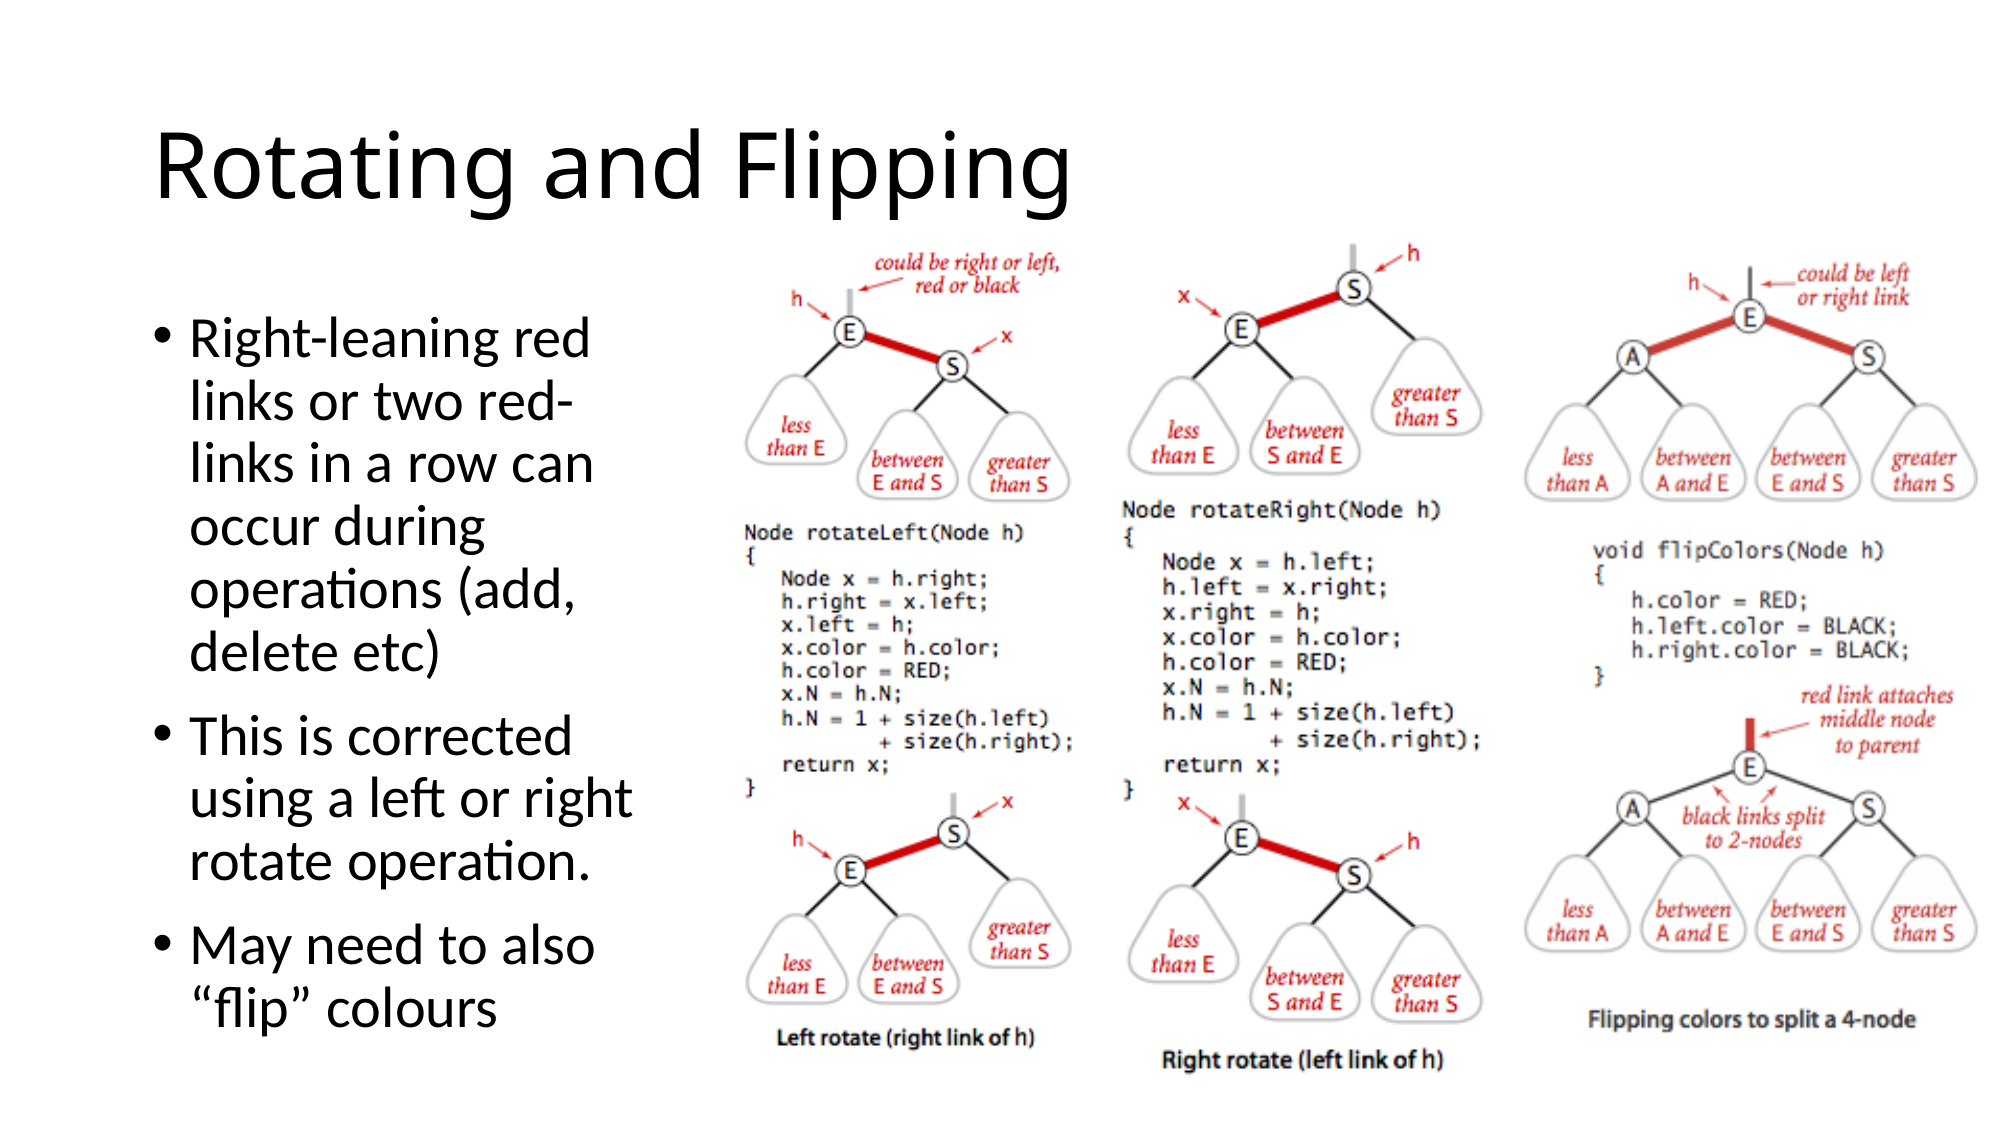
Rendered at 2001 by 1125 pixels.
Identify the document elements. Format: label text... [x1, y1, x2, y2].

picture [1110, 199, 1997, 1096]
picture [706, 230, 1095, 1065]
title Rotating and Flipping [137, 59, 1863, 278]
list Right-leaning red links or two red-links in a row can occur during operations (add, delete etc) This is corrected using a left or right rotate operation. May need to also “flip” colours [137, 299, 665, 1096]
